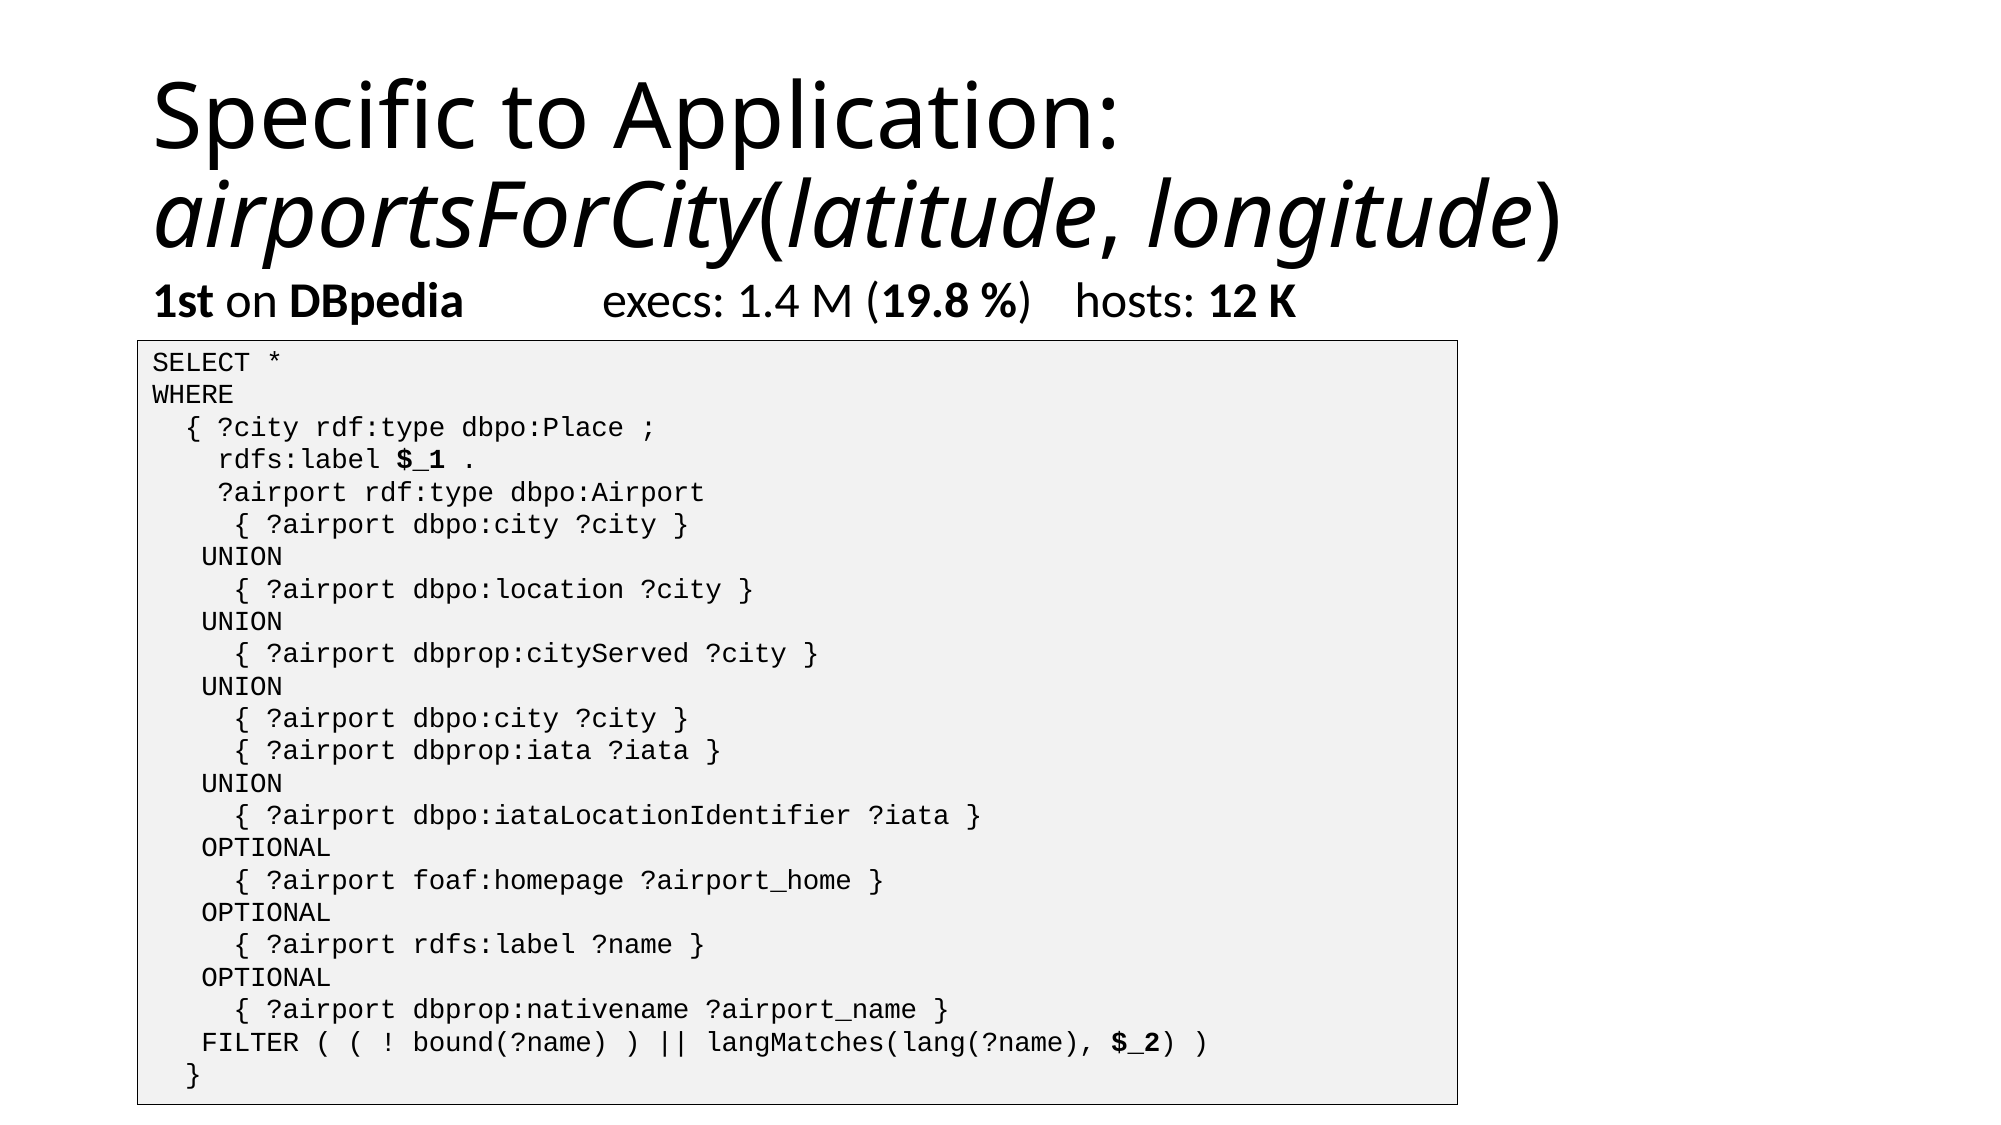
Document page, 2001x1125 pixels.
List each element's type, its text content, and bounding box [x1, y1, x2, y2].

title Specific to Application: airportsForCity(latitude, longitude) [137, 59, 1863, 278]
text_box SELECT * WHERE { ?city rdf:type dbpo:Place ; rdfs:label $_1 . ?airport rdf:type dbpo:Airport { ?airport dbpo:city ?city } UNION { ?airport dbpo:location ?city } UNION { ?airport dbprop:cityServed ?city } UNION { ?airport dbpo:city ?city } { ?airport dbprop:iata ?iata } UNION { ?airport dbpo:iataLocationIdentifier ?iata } OPTIONAL { ?airport foaf:homepage ?airport_home } OPTIONAL { ?airport rdfs:label ?name } OPTIONAL { ?airport dbprop:nativename ?airport_name } FILTER ( ( ! bound(?name) ) || langMatches(lang(?name), $_2) ) } [137, 340, 1458, 1105]
text_box 1st on DBpedia execs: 1.4 M (19.8 %) hosts: 12 K [137, 260, 1537, 335]
